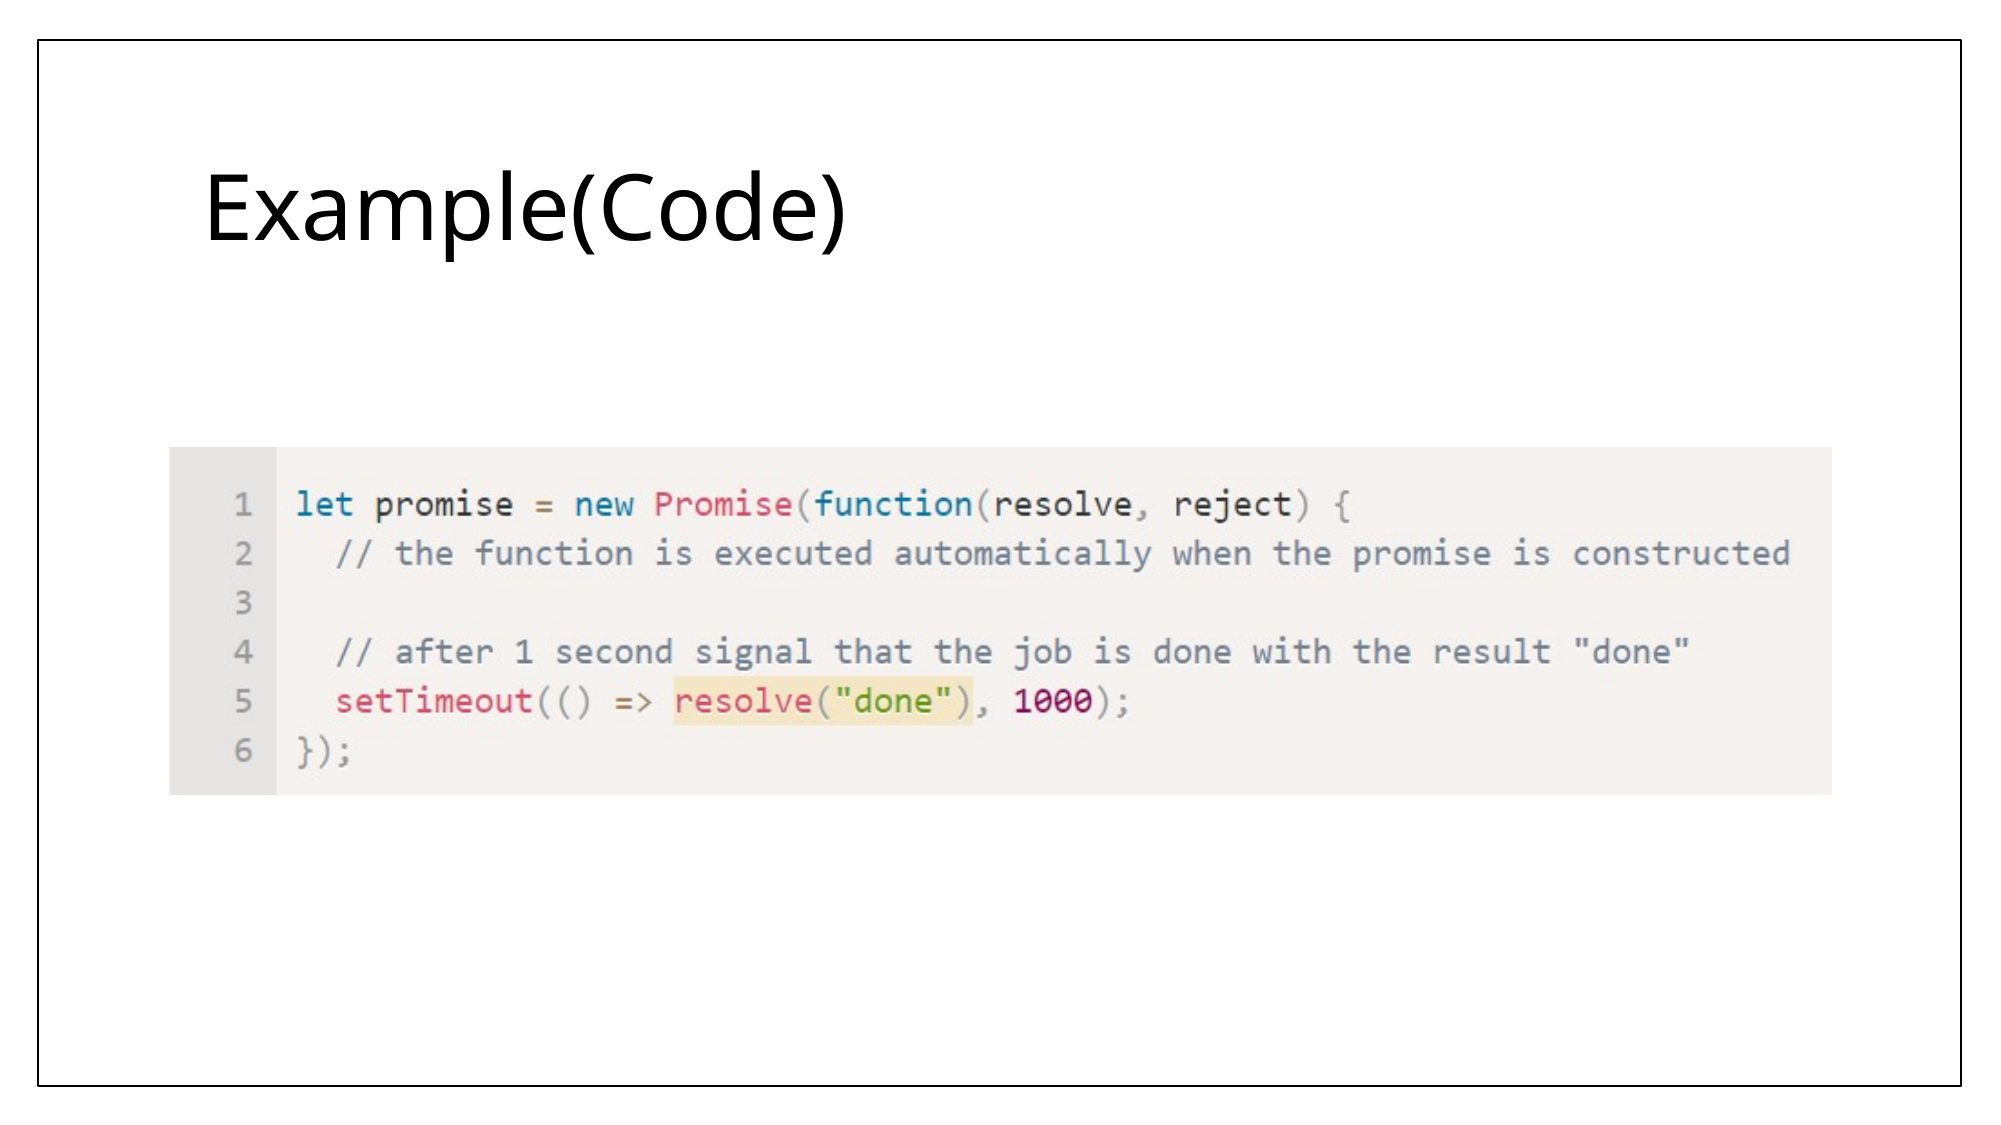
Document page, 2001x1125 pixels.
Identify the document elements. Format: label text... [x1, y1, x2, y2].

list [168, 447, 1832, 795]
title Example(Code) [187, 99, 1808, 323]
